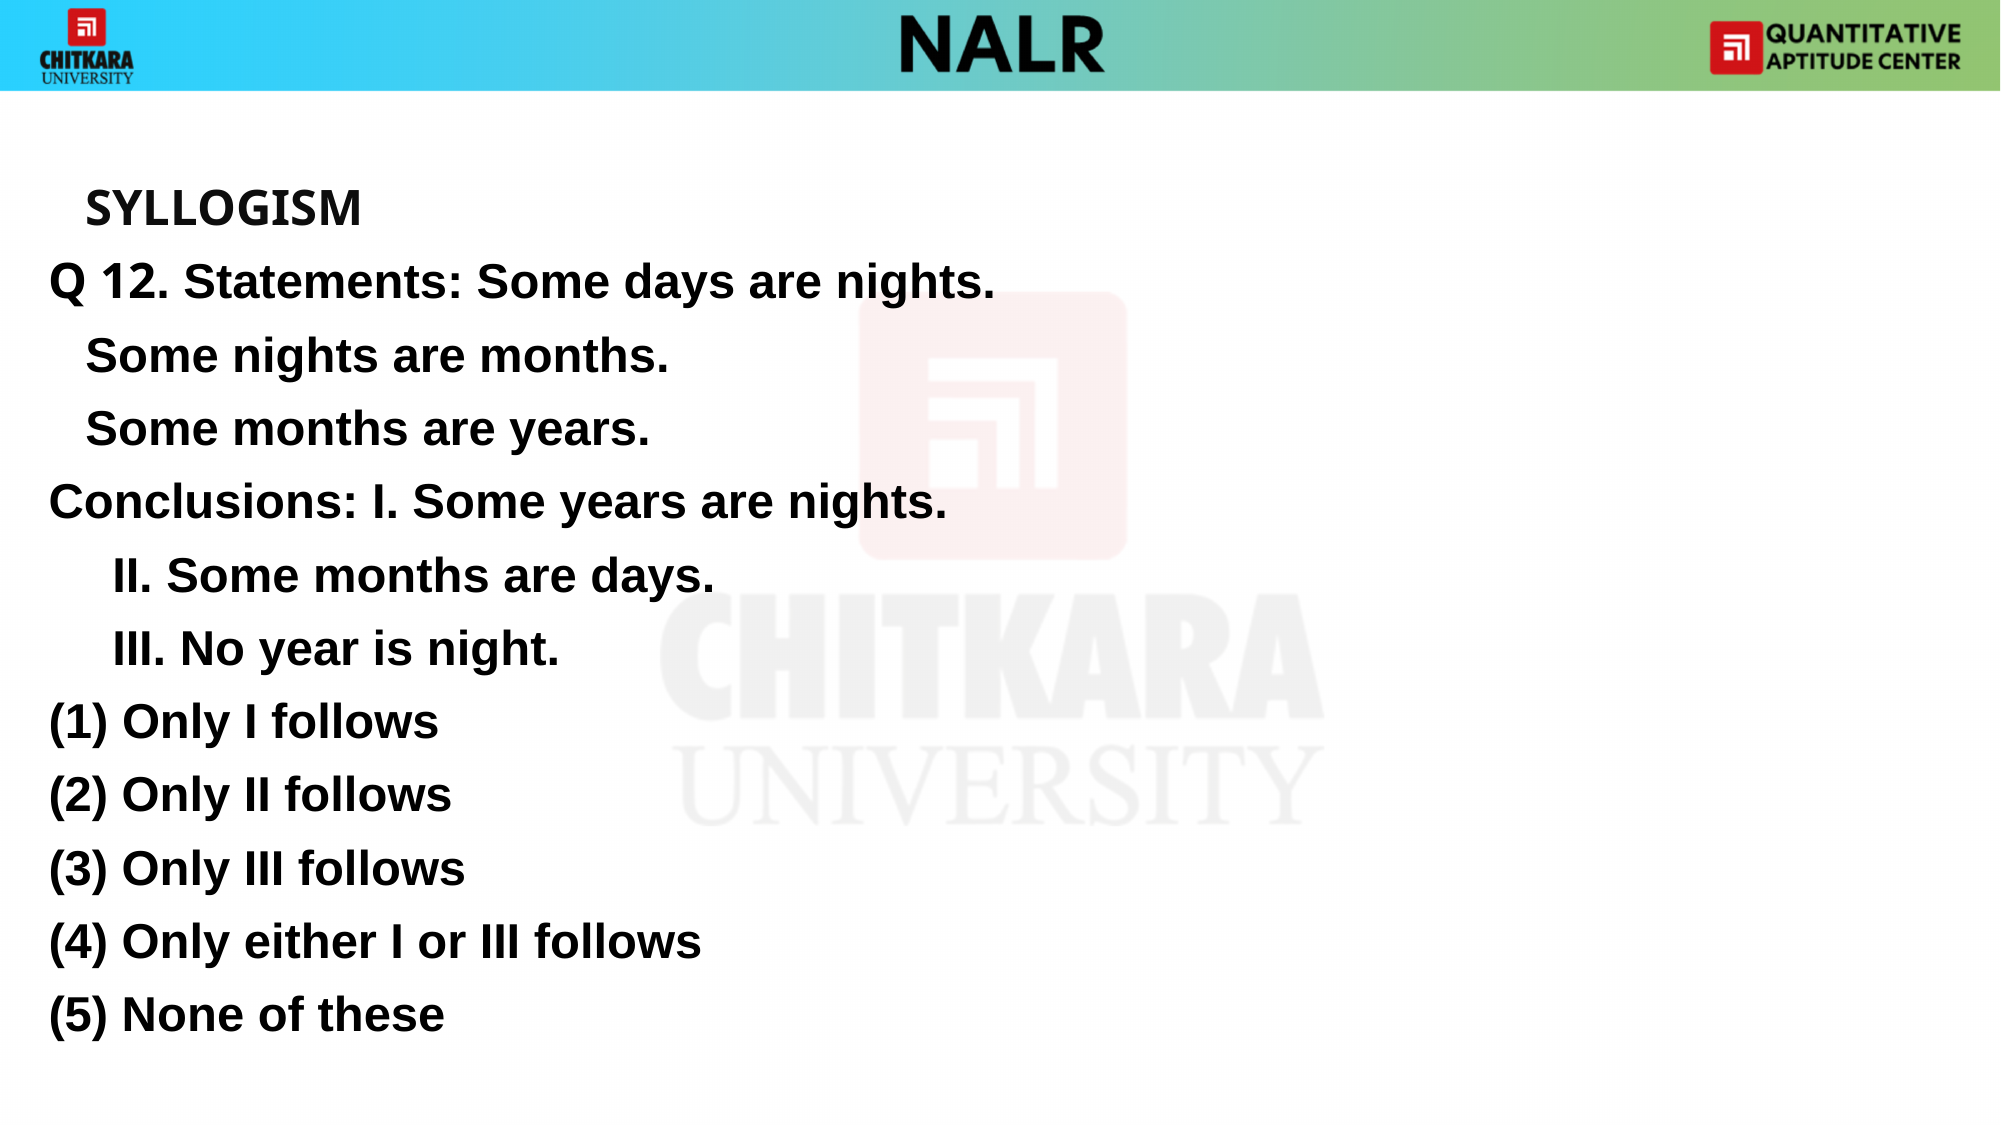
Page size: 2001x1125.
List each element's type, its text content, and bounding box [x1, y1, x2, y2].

list SYLLOGISM Q 12. Statements: Some days are nights. Some nights are months. Some months are years. Conclusions: I. Some years are nights. II. Some months are days. III. No year is night. Only I follows (2) Only II follows (3) Only III follows (4) Only either I or III follows (5) None of these [33, 175, 1959, 1053]
picture [0, 0, 2001, 1125]
title [41, 31, 1959, 142]
